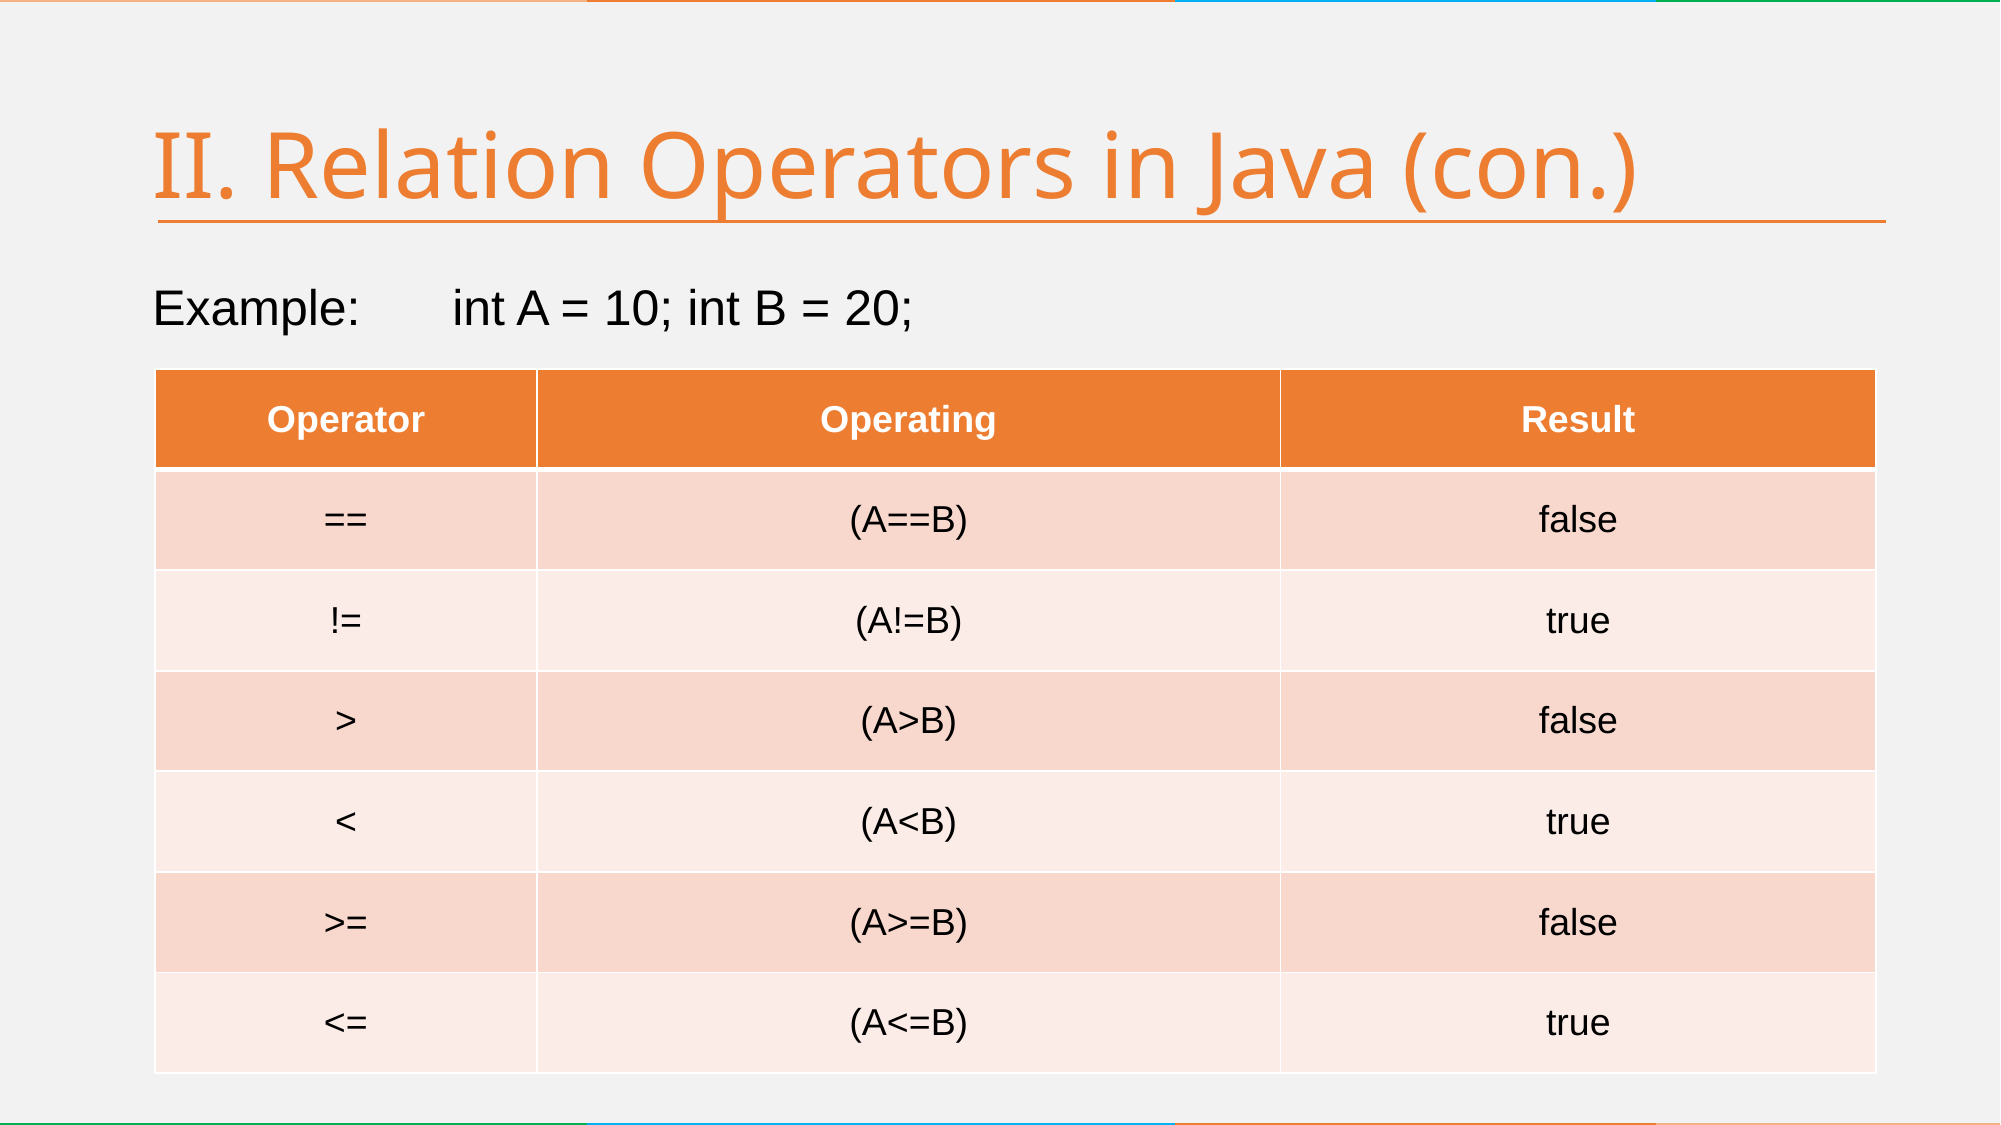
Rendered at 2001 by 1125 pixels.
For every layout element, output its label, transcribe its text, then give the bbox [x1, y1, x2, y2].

list Example: int A = 10; int B = 20; [137, 237, 1863, 1035]
table_cell != [156, 571, 536, 670]
table_cell false [1281, 672, 1875, 770]
table_cell (A==B) [538, 472, 1280, 569]
table_cell (A!=B) [538, 571, 1280, 670]
table_cell true [1281, 973, 1875, 1072]
table_cell (A<B) [538, 772, 1280, 871]
table_cell == [156, 472, 536, 569]
table_header Operator [156, 370, 536, 467]
table_cell < [156, 772, 536, 871]
table_cell true [1281, 772, 1875, 871]
table_cell true [1281, 571, 1875, 670]
table_cell (A>B) [538, 672, 1280, 770]
table_header Result [1281, 370, 1875, 467]
table_cell <= [156, 973, 536, 1072]
table_cell (A>=B) [538, 873, 1280, 972]
title II. Relation Operators in Java (con.) [137, 59, 1863, 237]
table_cell > [156, 672, 536, 770]
table_cell false [1281, 472, 1875, 569]
table_cell >= [156, 873, 536, 972]
table_header Operating [538, 370, 1280, 467]
table_cell false [1281, 873, 1875, 972]
table_cell (A<=B) [538, 973, 1280, 1072]
